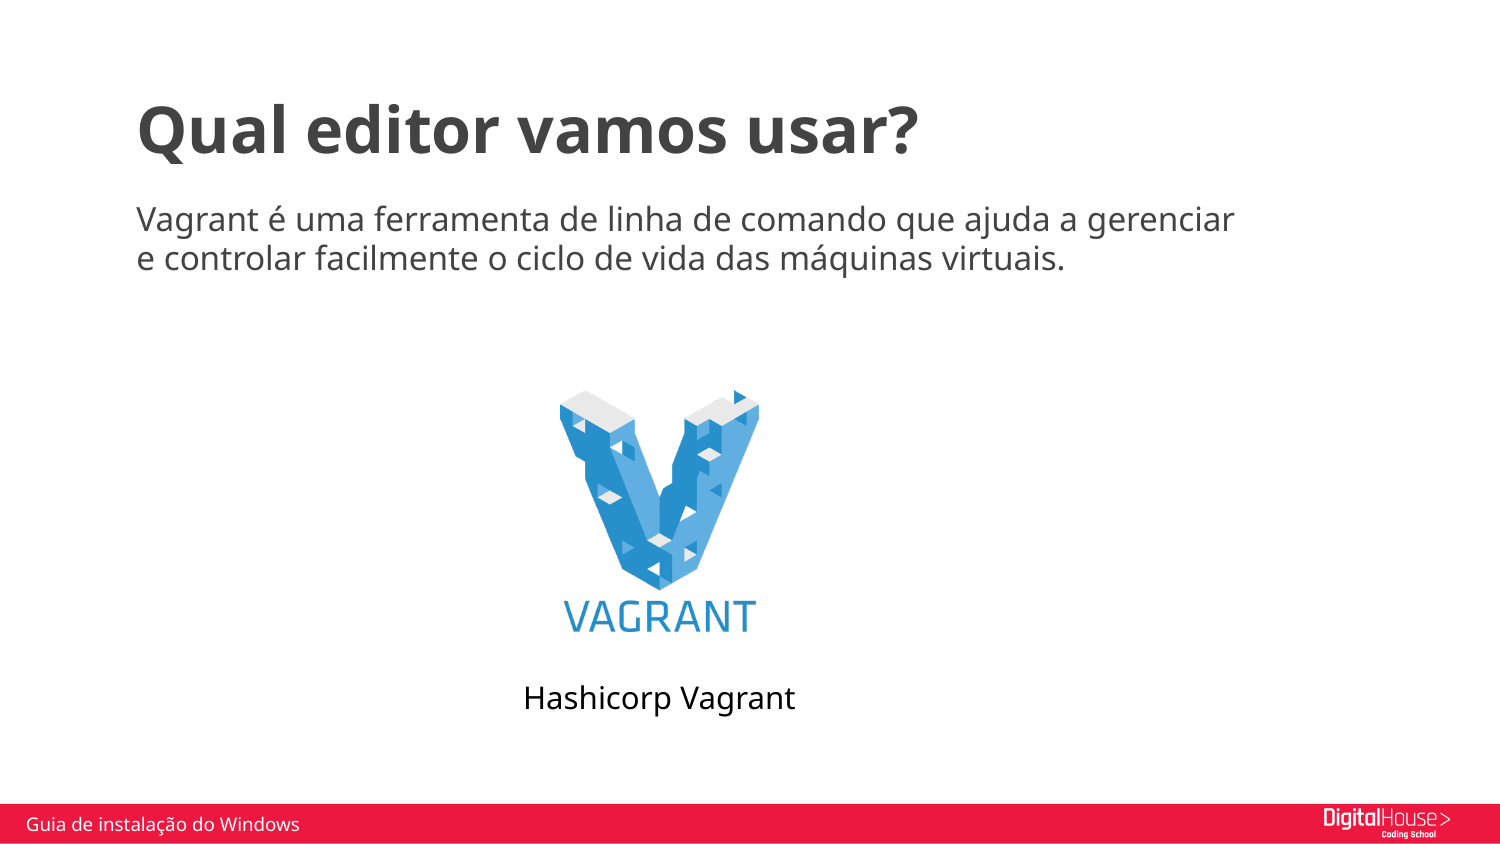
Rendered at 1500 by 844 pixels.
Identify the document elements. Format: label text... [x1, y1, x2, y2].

picture [560, 390, 759, 632]
picture [1324, 808, 1451, 839]
text_box Vagrant é uma ferramenta de linha de comando que ajuda a gerenciar e controlar facilmente o ciclo de vida das máquinas virtuais. [121, 182, 1258, 334]
text_box Guia de instalação do Windows [18, 812, 378, 836]
text_box [0, 803, 1500, 844]
text_box Qual editor vamos usar? [121, 96, 1054, 182]
text_box Hashicorp Vagrant [435, 663, 884, 732]
